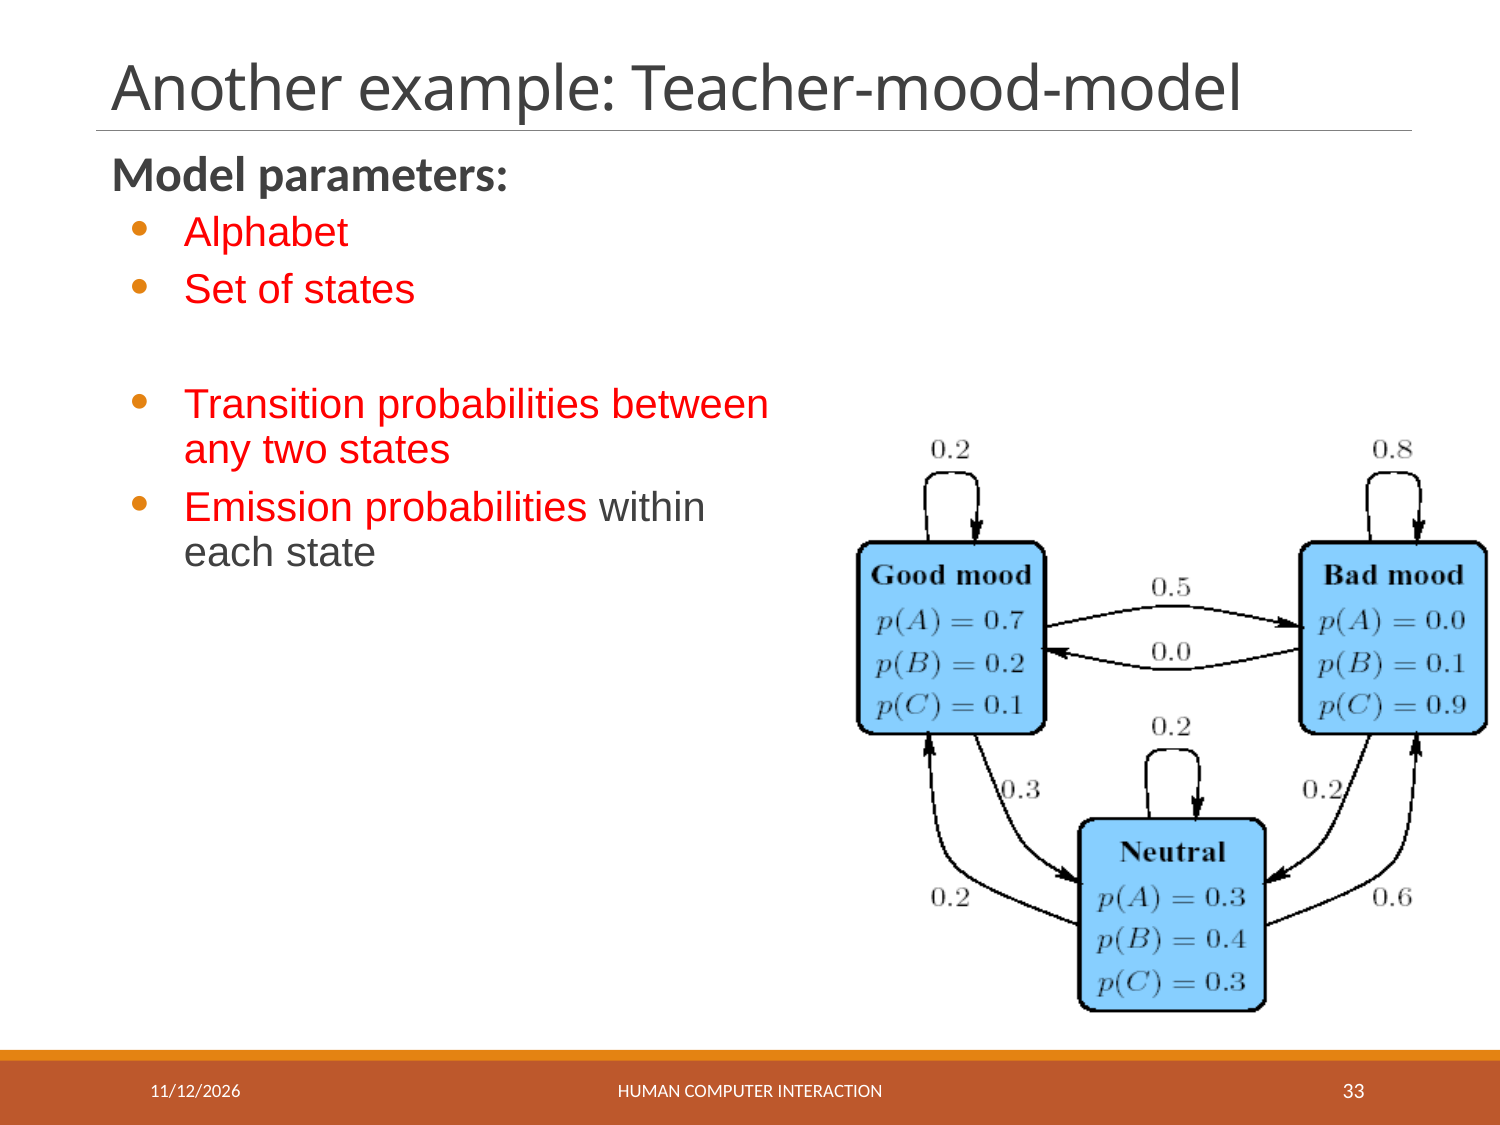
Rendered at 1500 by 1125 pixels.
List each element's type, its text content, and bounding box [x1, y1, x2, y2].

slide_number 33 [1218, 1059, 1380, 1120]
picture [838, 404, 1500, 1048]
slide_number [135, 1059, 440, 1120]
title Another example: Teacher-mood-model [96, 19, 1413, 131]
footer Human Computer Interaction [453, 1059, 1047, 1120]
